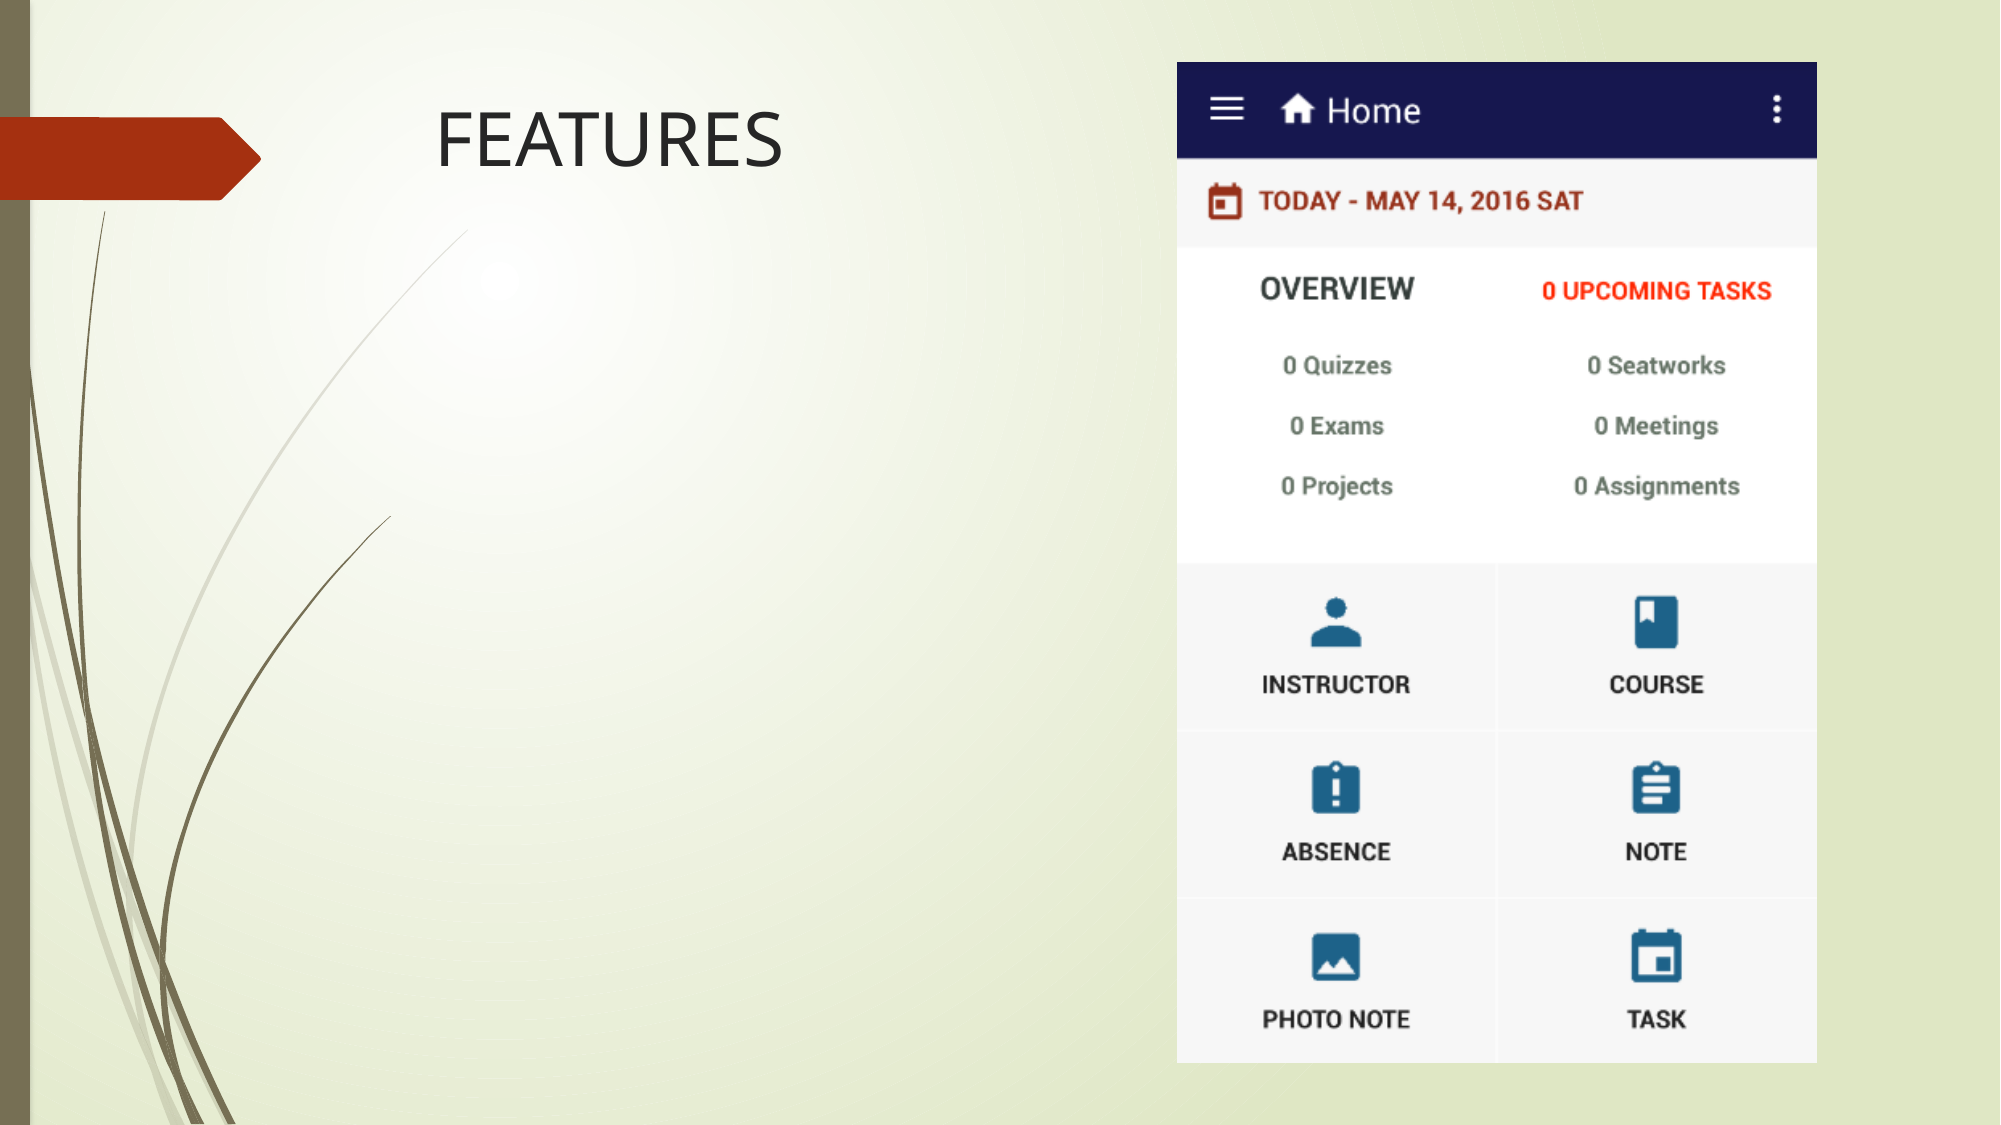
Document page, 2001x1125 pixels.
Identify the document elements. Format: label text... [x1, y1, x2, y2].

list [1177, 61, 1818, 1063]
title FEATURES [0, 84, 1172, 295]
